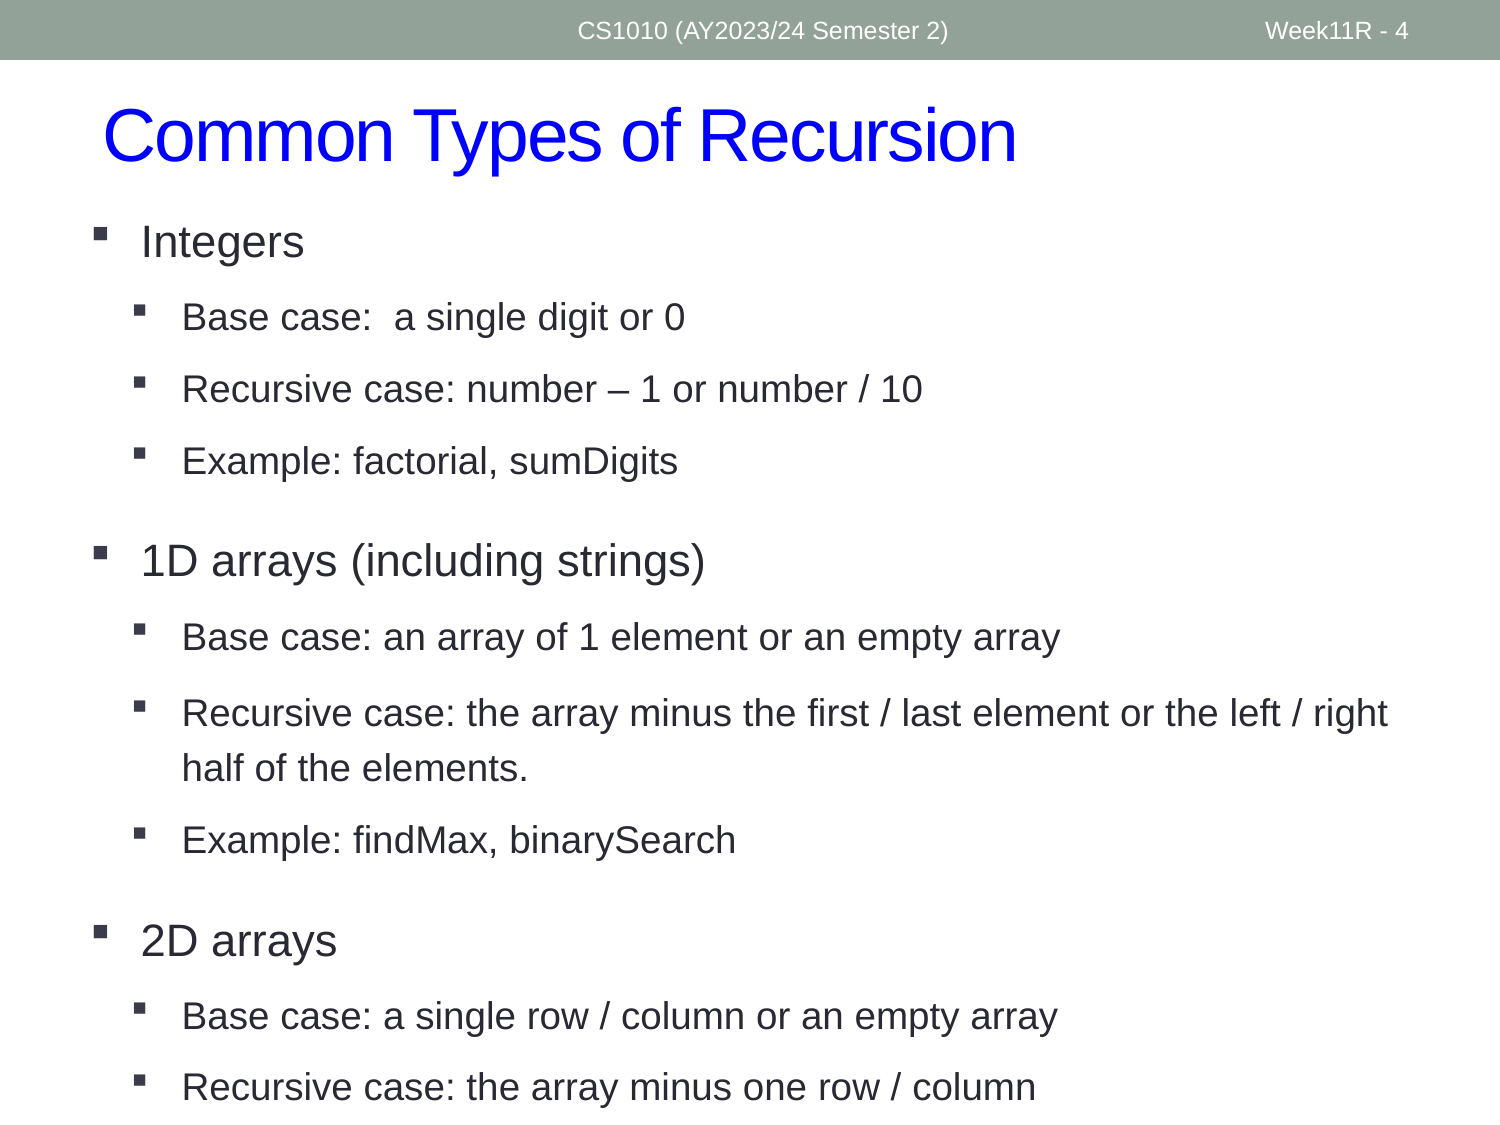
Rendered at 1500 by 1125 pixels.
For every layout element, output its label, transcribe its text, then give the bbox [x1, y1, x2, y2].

title Common Types of Recursion [87, 62, 1463, 200]
text_box Integers Base case: a single digit or 0 Recursive case: number – 1 or number / 10 Example: factorial, sumDigits 1D arrays (including strings) Base case: an array of 1 element or an empty array Recursive case: the array minus the first / last element or the left / right half of the elements. Example: findMax, binarySearch 2D arrays Base case: a single row / column or an empty array Recursive case: the array minus one row / column [74, 199, 1425, 1125]
slide_number Week11R - 4 [1250, 3, 1425, 57]
footer CS1010 (AY2023/24 Semester 2) [562, 3, 1238, 57]
